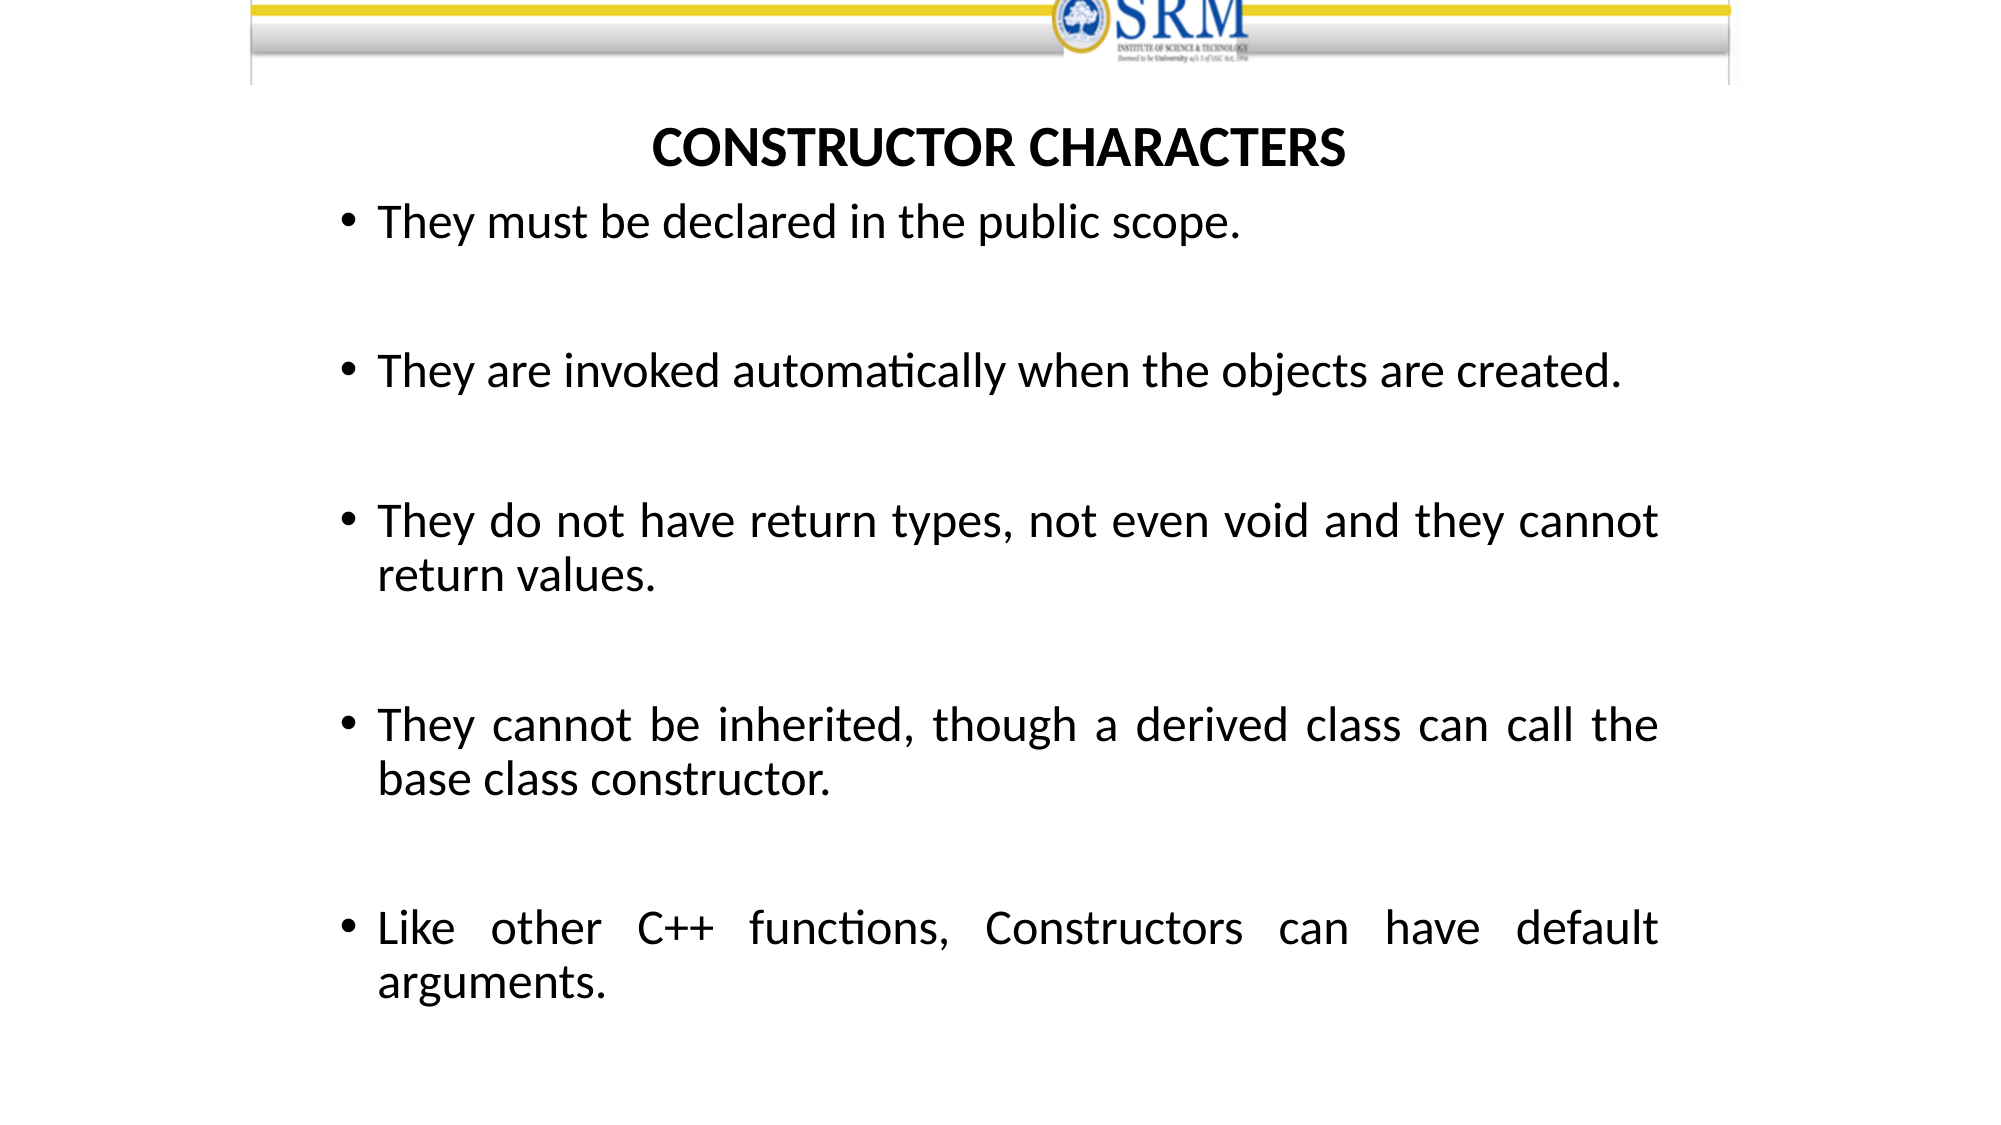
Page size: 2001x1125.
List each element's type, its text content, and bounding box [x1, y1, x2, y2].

list They must be declared in the public scope. They are invoked automatically when the objects are created. They do not have return types, not even void and they cannot return values. They cannot be inherited, though a derived class can call the base class constructor. Like other C++ functions, Constructors can have default arguments. [324, 187, 1675, 1038]
title CONSTRUCTOR CHARACTERS [324, 95, 1675, 187]
picture [249, 0, 1740, 86]
